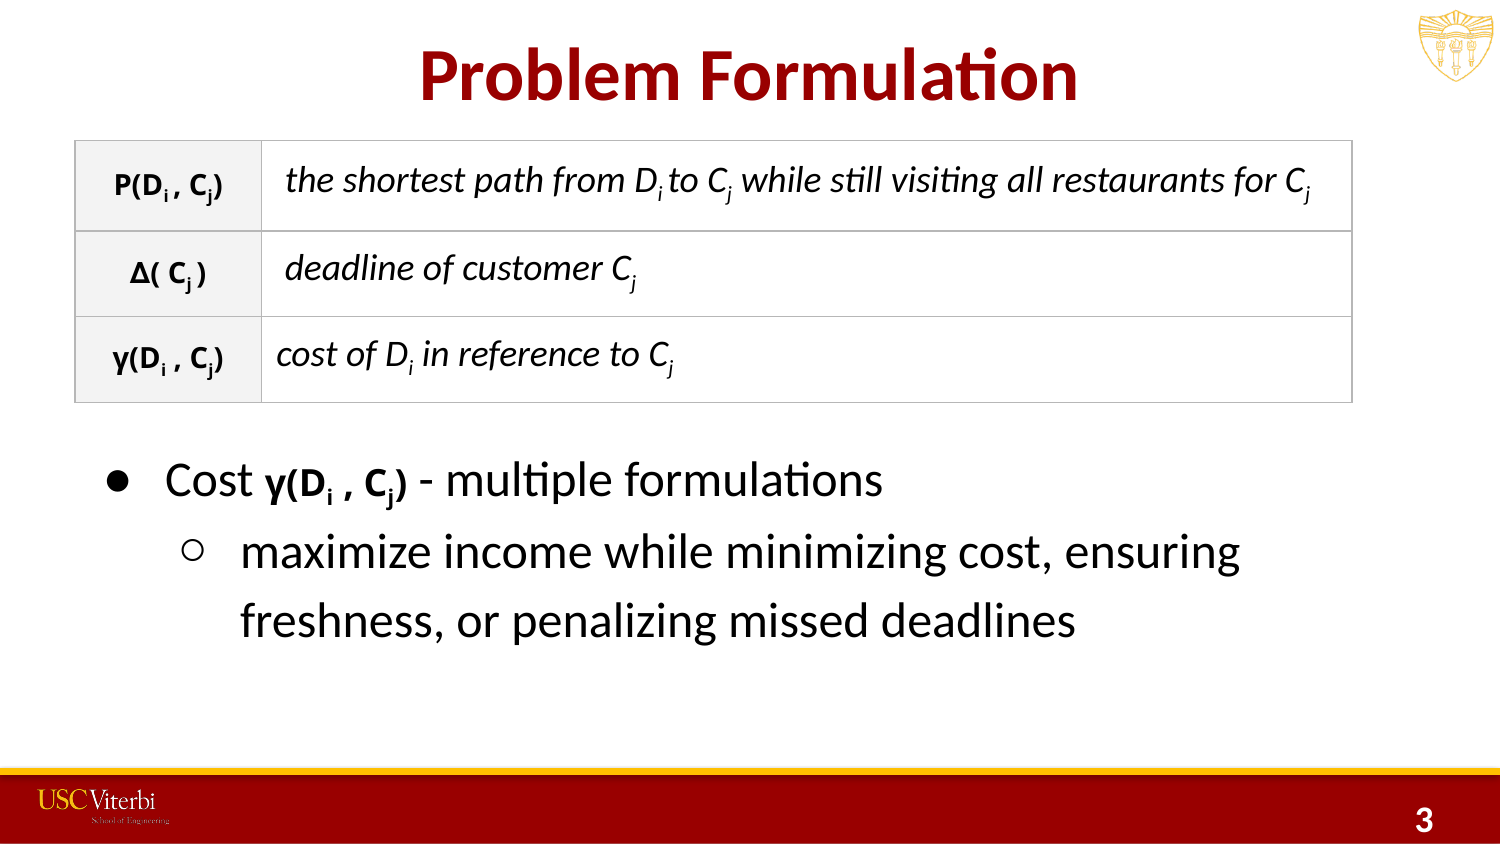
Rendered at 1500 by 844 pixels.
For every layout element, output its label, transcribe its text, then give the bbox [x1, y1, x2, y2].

table_cell cost of Di in reference to Cj [262, 317, 1351, 402]
table_header P(Di , Cj) [76, 141, 261, 230]
list Cost γ(Di , Cj) - multiple formulations maximize income while minimizing cost, ensuring freshness, or penalizing missed deadlines [75, 428, 1425, 730]
title Problem Formulation [75, 0, 1425, 141]
table_cell deadline of customer Cj [262, 232, 1351, 316]
picture [37, 789, 169, 825]
table_header the shortest path from Di to Cj while still visiting all restaurants for Cj [262, 141, 1351, 230]
table_cell γ(Di , Cj) [76, 317, 261, 402]
table_cell ∆( Cj ) [76, 232, 261, 316]
picture [1425, 0, 1500, 92]
